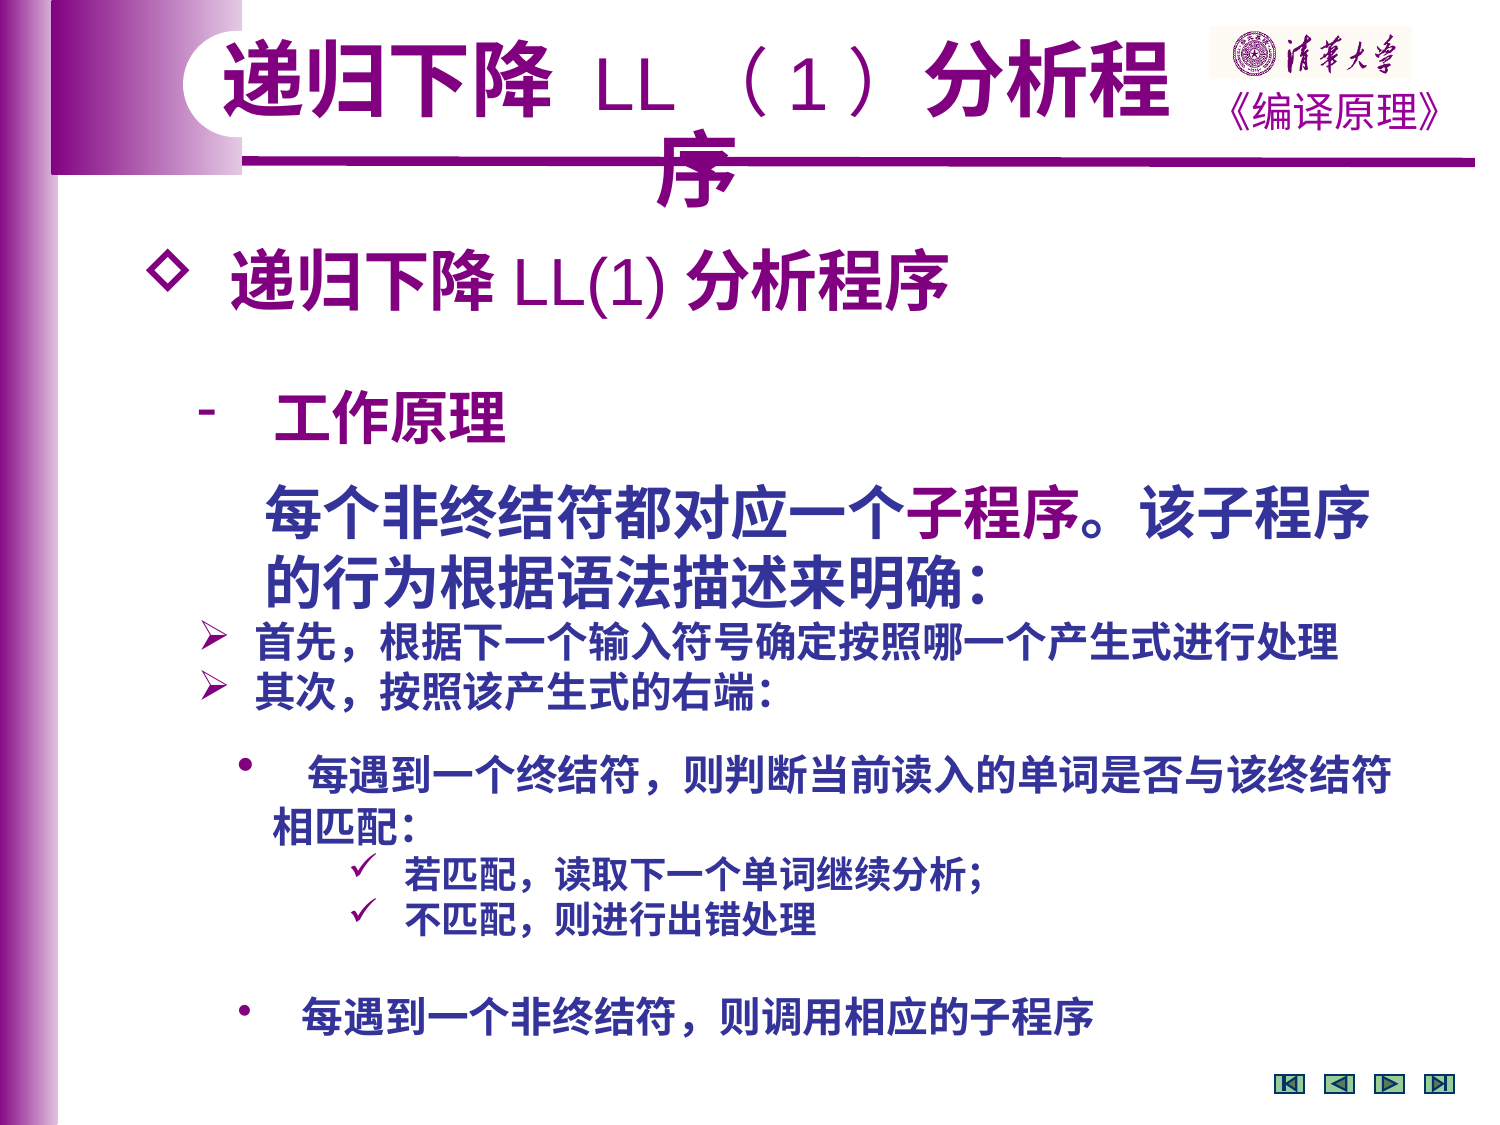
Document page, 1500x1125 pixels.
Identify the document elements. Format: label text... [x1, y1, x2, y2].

text_box [1324, 1074, 1355, 1093]
text_box 工作原理 每个非终结符都对应一个子程序。该子程序 的行为根据语法描述来明确： 首先，根据下一个输入符号确定按照哪一个产生式进行处理 其次，按照该产生式的右端： 每遇到一个终结符，则判断当前读入的单词是否与该终结符相匹配： 若匹配，读取下一个单词继续分析； 不匹配，则进行出错处理 每遇到一个非终结符，则调用相应的子程序 [183, 373, 1412, 1049]
text_box 递归下降 LL（1）分析程序 [194, 30, 1199, 226]
text_box [1424, 1074, 1455, 1093]
picture [1210, 26, 1412, 79]
text_box [1274, 1074, 1305, 1093]
text_box [1374, 1074, 1405, 1093]
text_box 递归下降LL(1)分析程序 [123, 231, 1294, 327]
